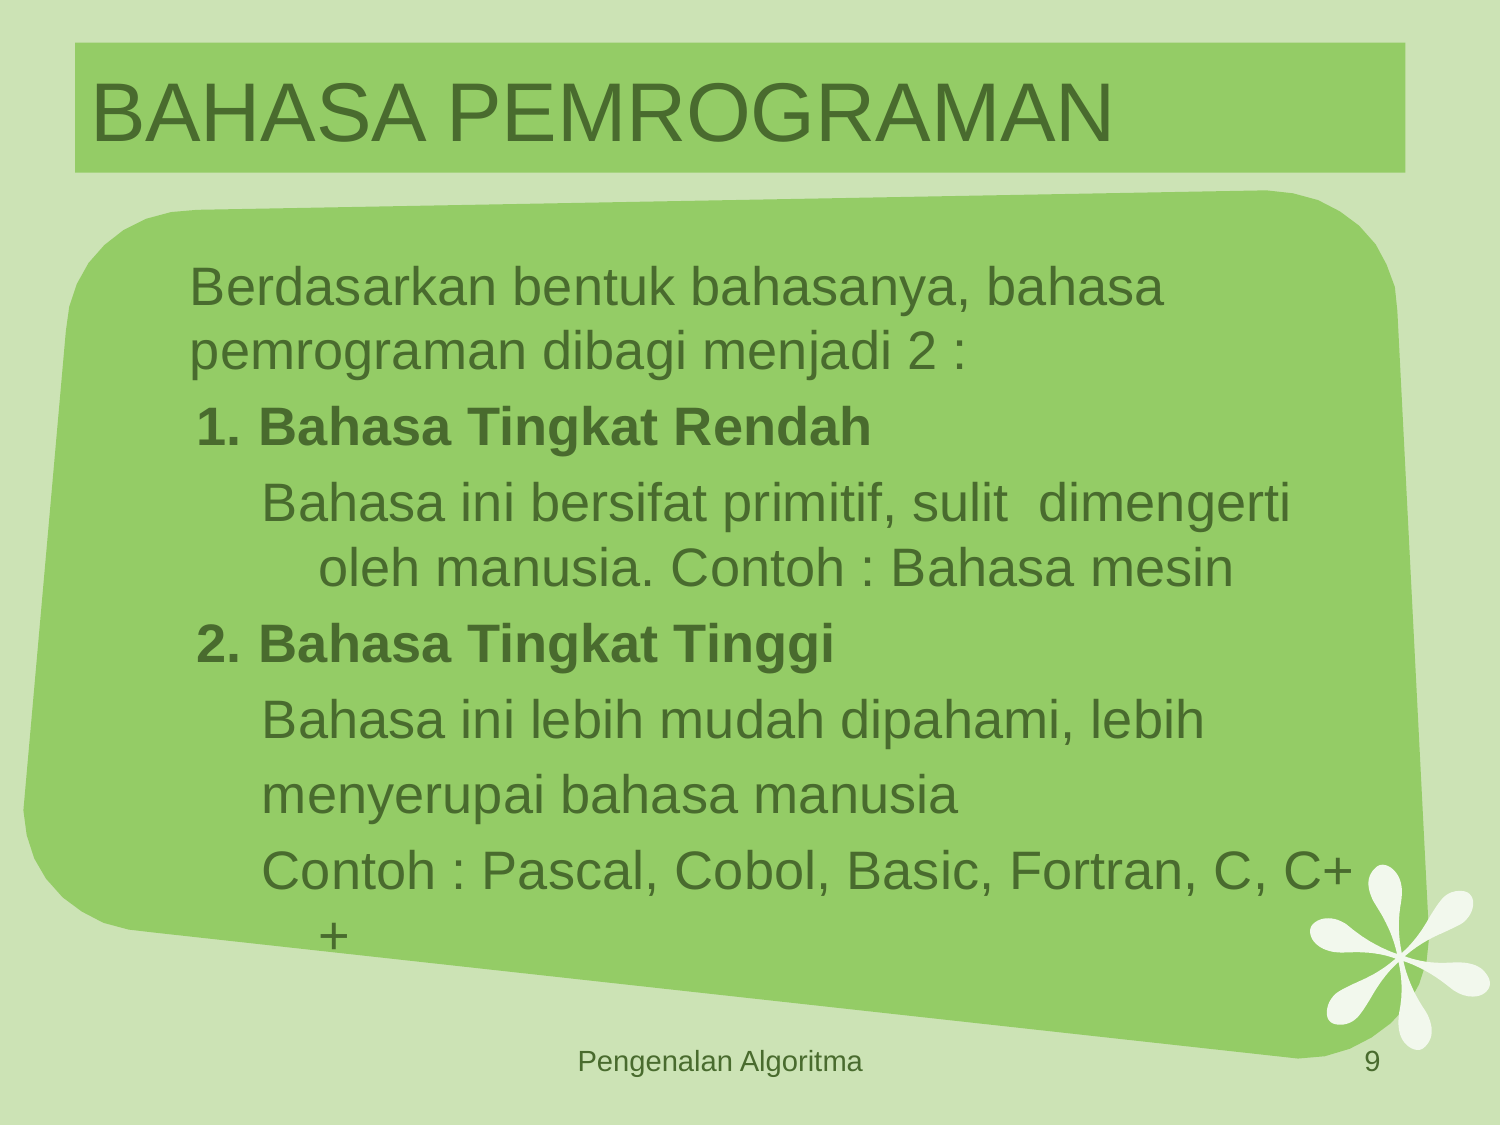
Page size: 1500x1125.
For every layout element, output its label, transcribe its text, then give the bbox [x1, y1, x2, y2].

footer Pengenalan Algoritma [482, 1034, 959, 1081]
title BAHASA PEMROGRAMAN [74, 42, 1406, 173]
slide_number 9 [1045, 1034, 1396, 1081]
list Berdasarkan bentuk bahasanya, bahasa pemrograman dibagi menjadi 2 : Bahasa Tingkat Rendah Bahasa ini bersifat primitif, sulit dimengerti oleh manusia. Contoh : Bahasa mesin Bahasa Tingkat Tinggi Bahasa ini lebih mudah dipahami, lebih menyerupai bahasa manusia Contoh : Pascal, Cobol, Basic, Fortran, C, C++ [105, 243, 1377, 941]
